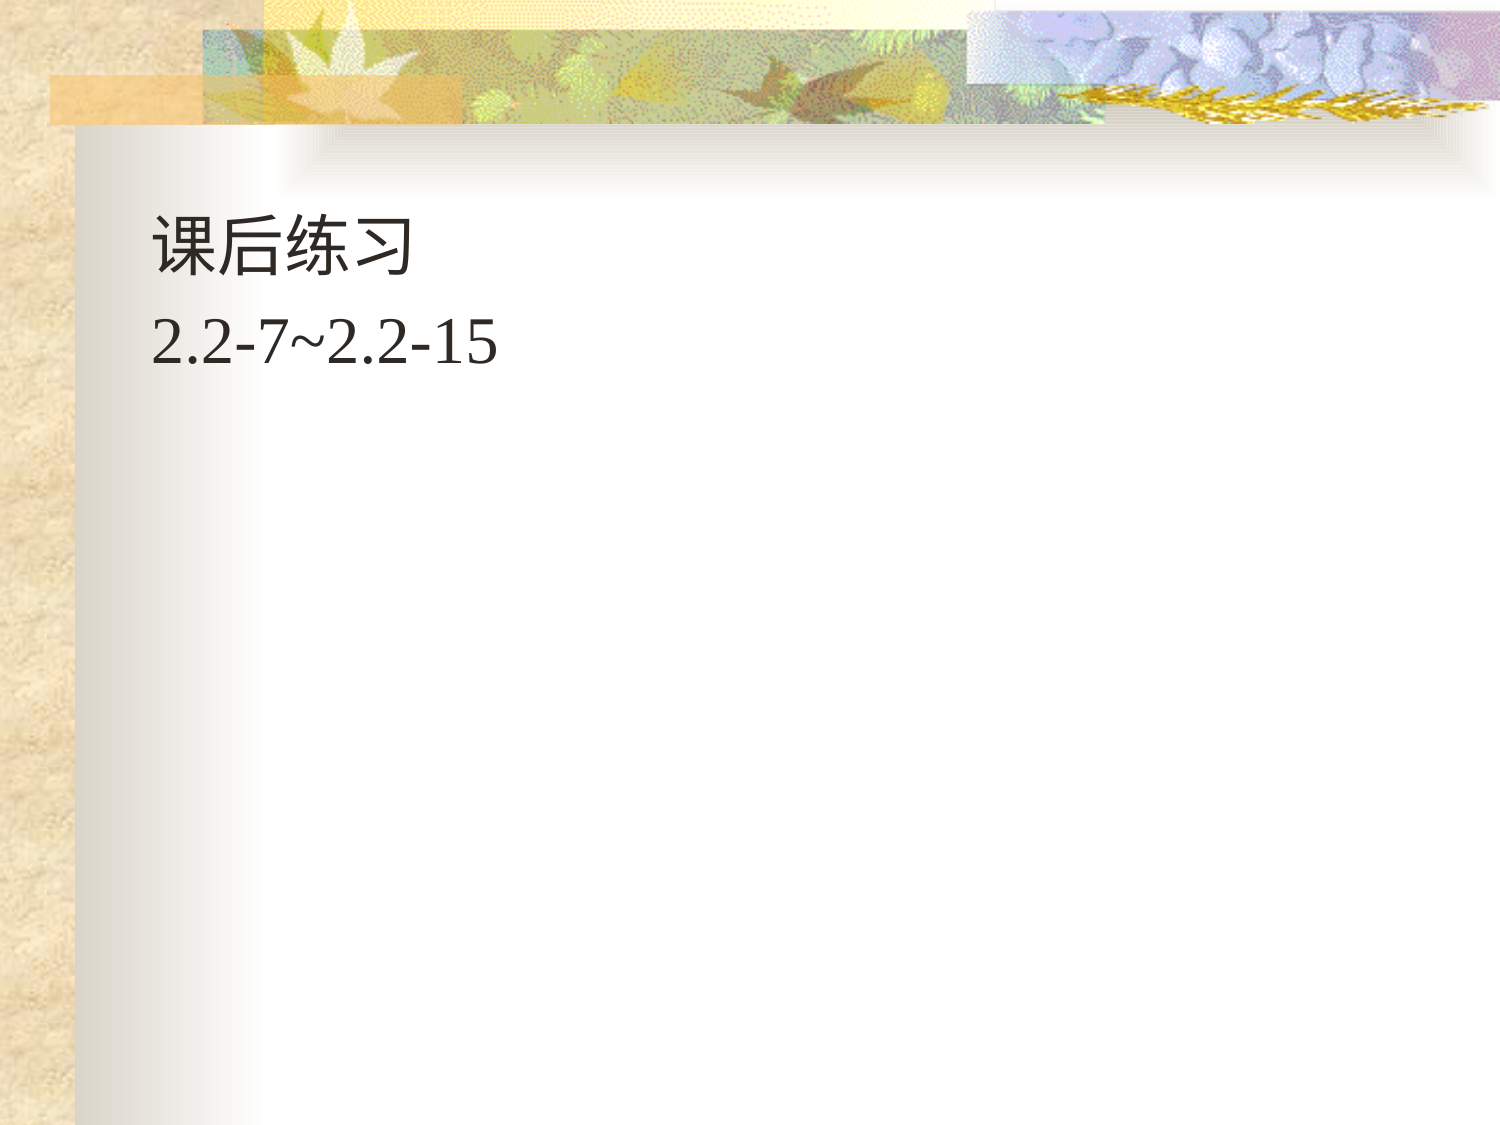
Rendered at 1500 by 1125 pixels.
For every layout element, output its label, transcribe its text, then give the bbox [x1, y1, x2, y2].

list 课后练习 2.2-7~2.2-15 [135, 196, 1411, 872]
picture [0, 0, 1500, 1125]
